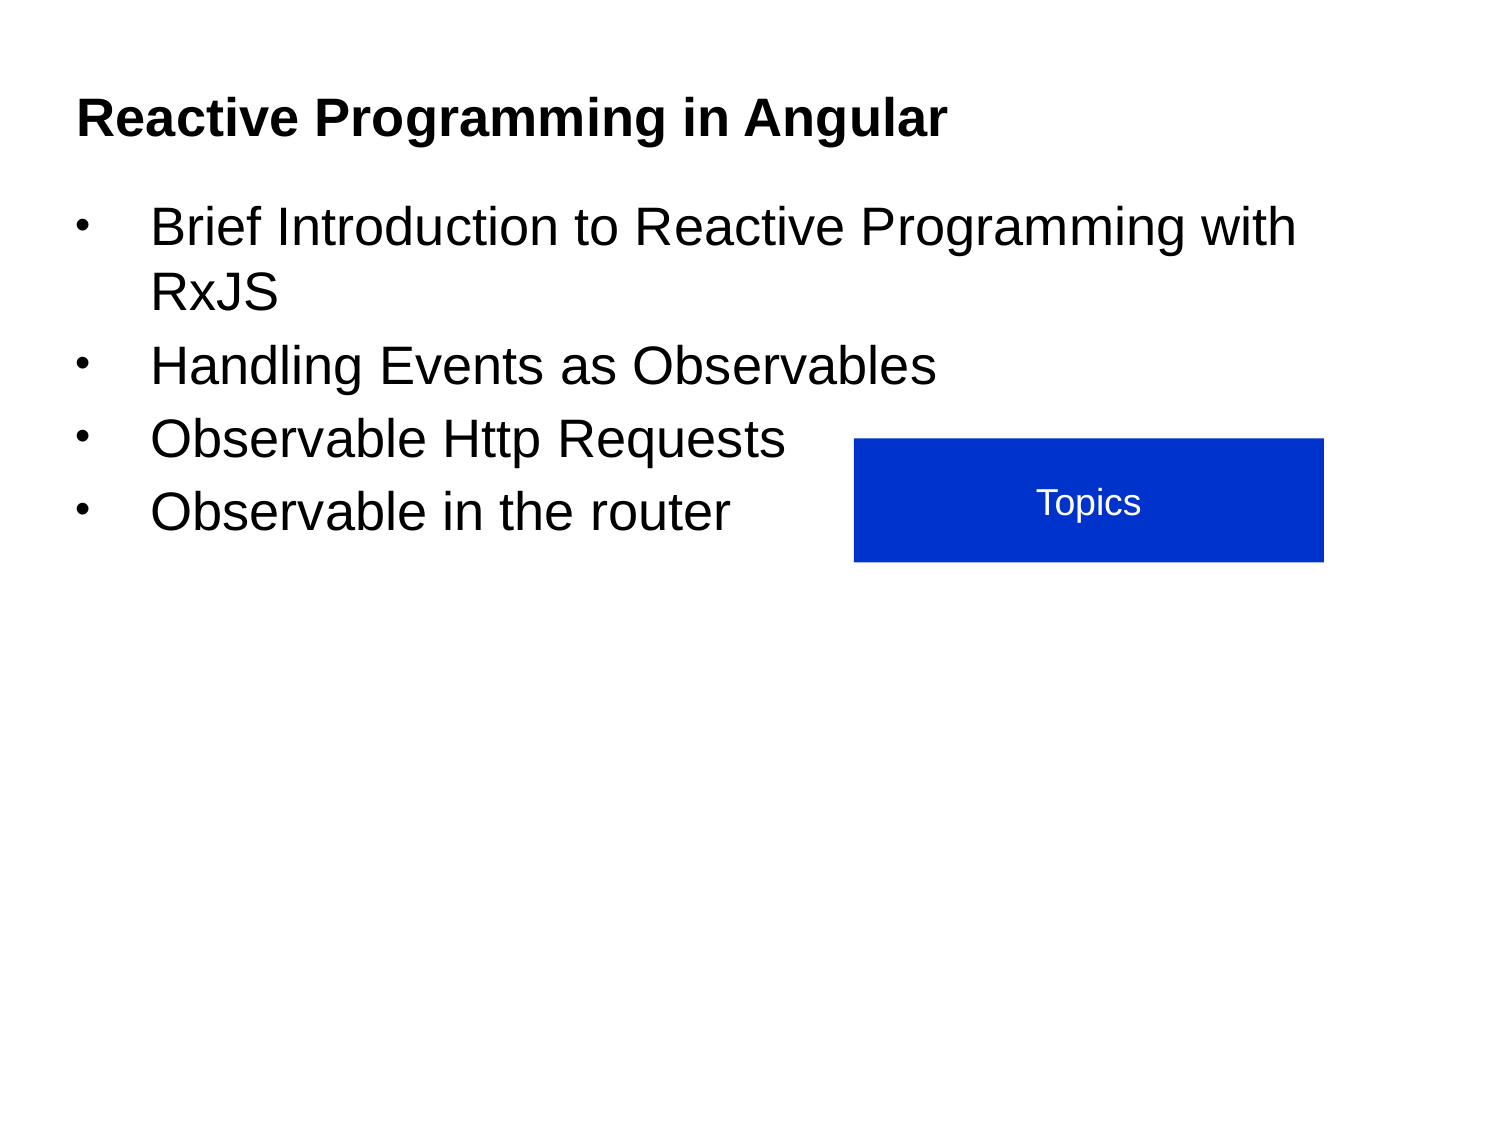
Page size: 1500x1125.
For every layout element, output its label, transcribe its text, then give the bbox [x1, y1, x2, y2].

list Brief Introduction to Reactive Programming with RxJS Handling Events as Observables Observable Http Requests Observable in the router [75, 191, 1425, 999]
text_box Topics [852, 436, 1326, 564]
title Reactive Programming in Angular [76, 18, 1426, 148]
